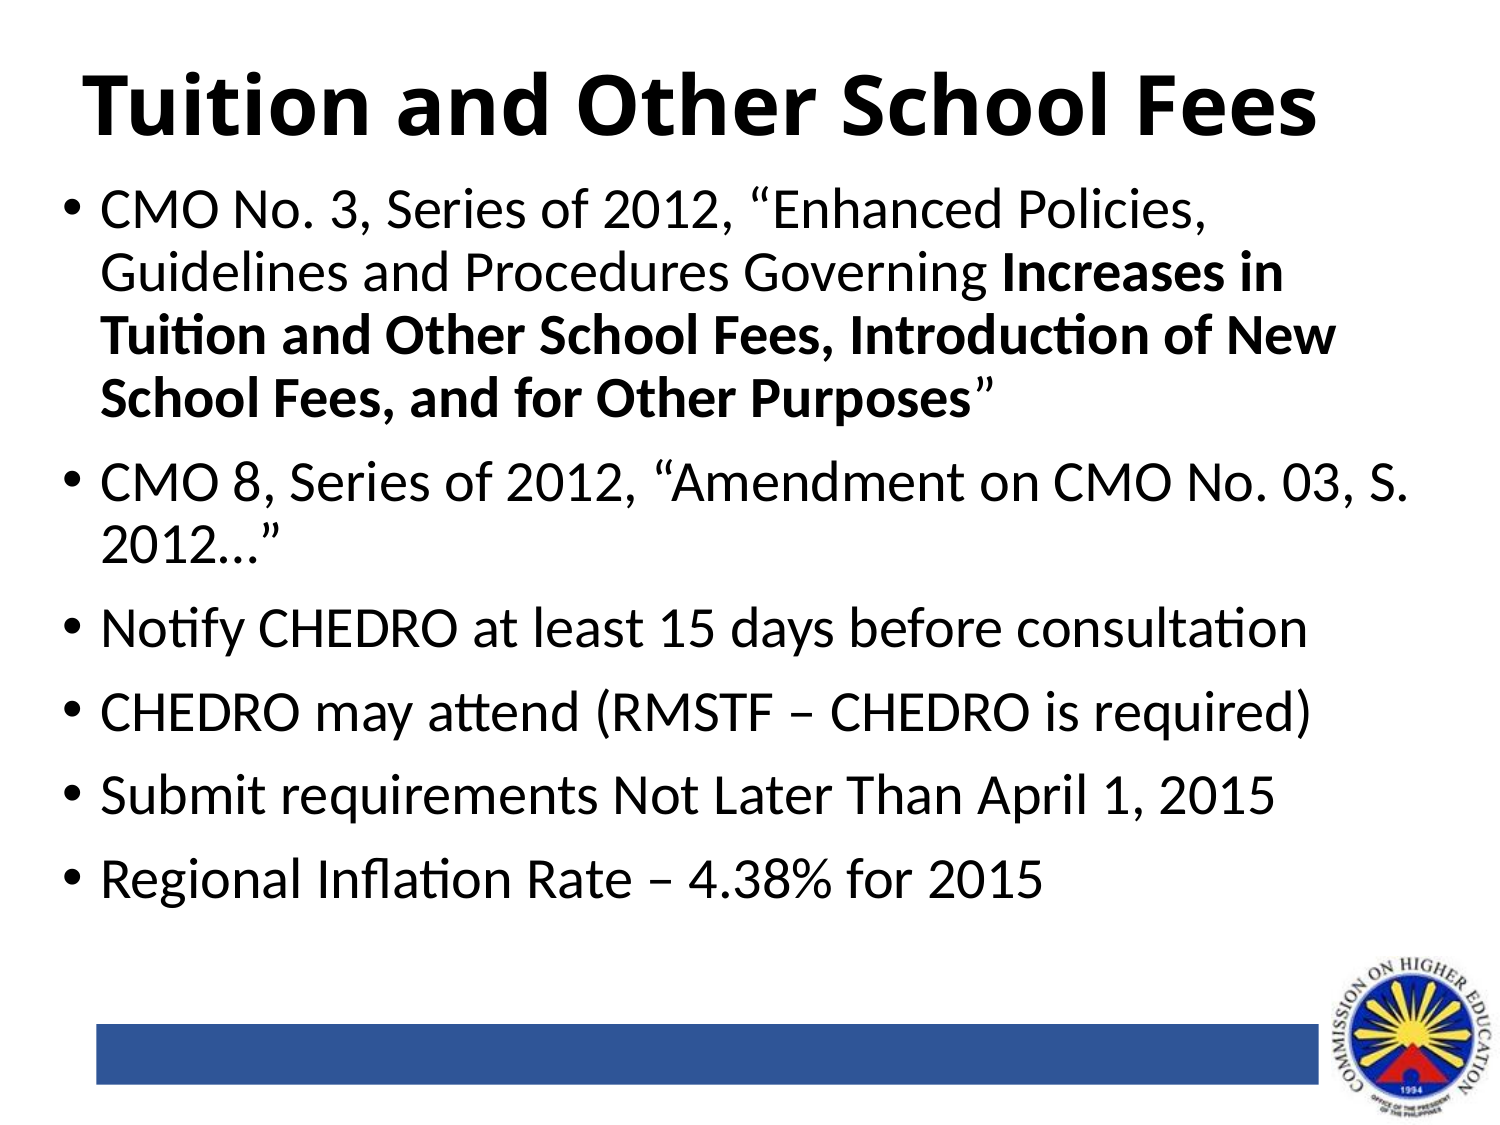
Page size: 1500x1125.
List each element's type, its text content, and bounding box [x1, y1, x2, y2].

picture [1331, 956, 1500, 1125]
title Tuition and Other School Fees [66, 0, 1407, 171]
list CMO No. 3, Series of 2012, “Enhanced Policies, Guidelines and Procedures Governing Increases in Tuition and Other School Fees, Introduction of New School Fees, and for Other Purposes” CMO 8, Series of 2012, “Amendment on CMO No. 03, S. 2012…” Notify CHEDRO at least 15 days before consultation CHEDRO may attend (RMSTF – CHEDRO is required) Submit requirements Not Later Than April 1, 2015 Regional Inflation Rate – 4.38% for 2015 [48, 171, 1449, 1098]
